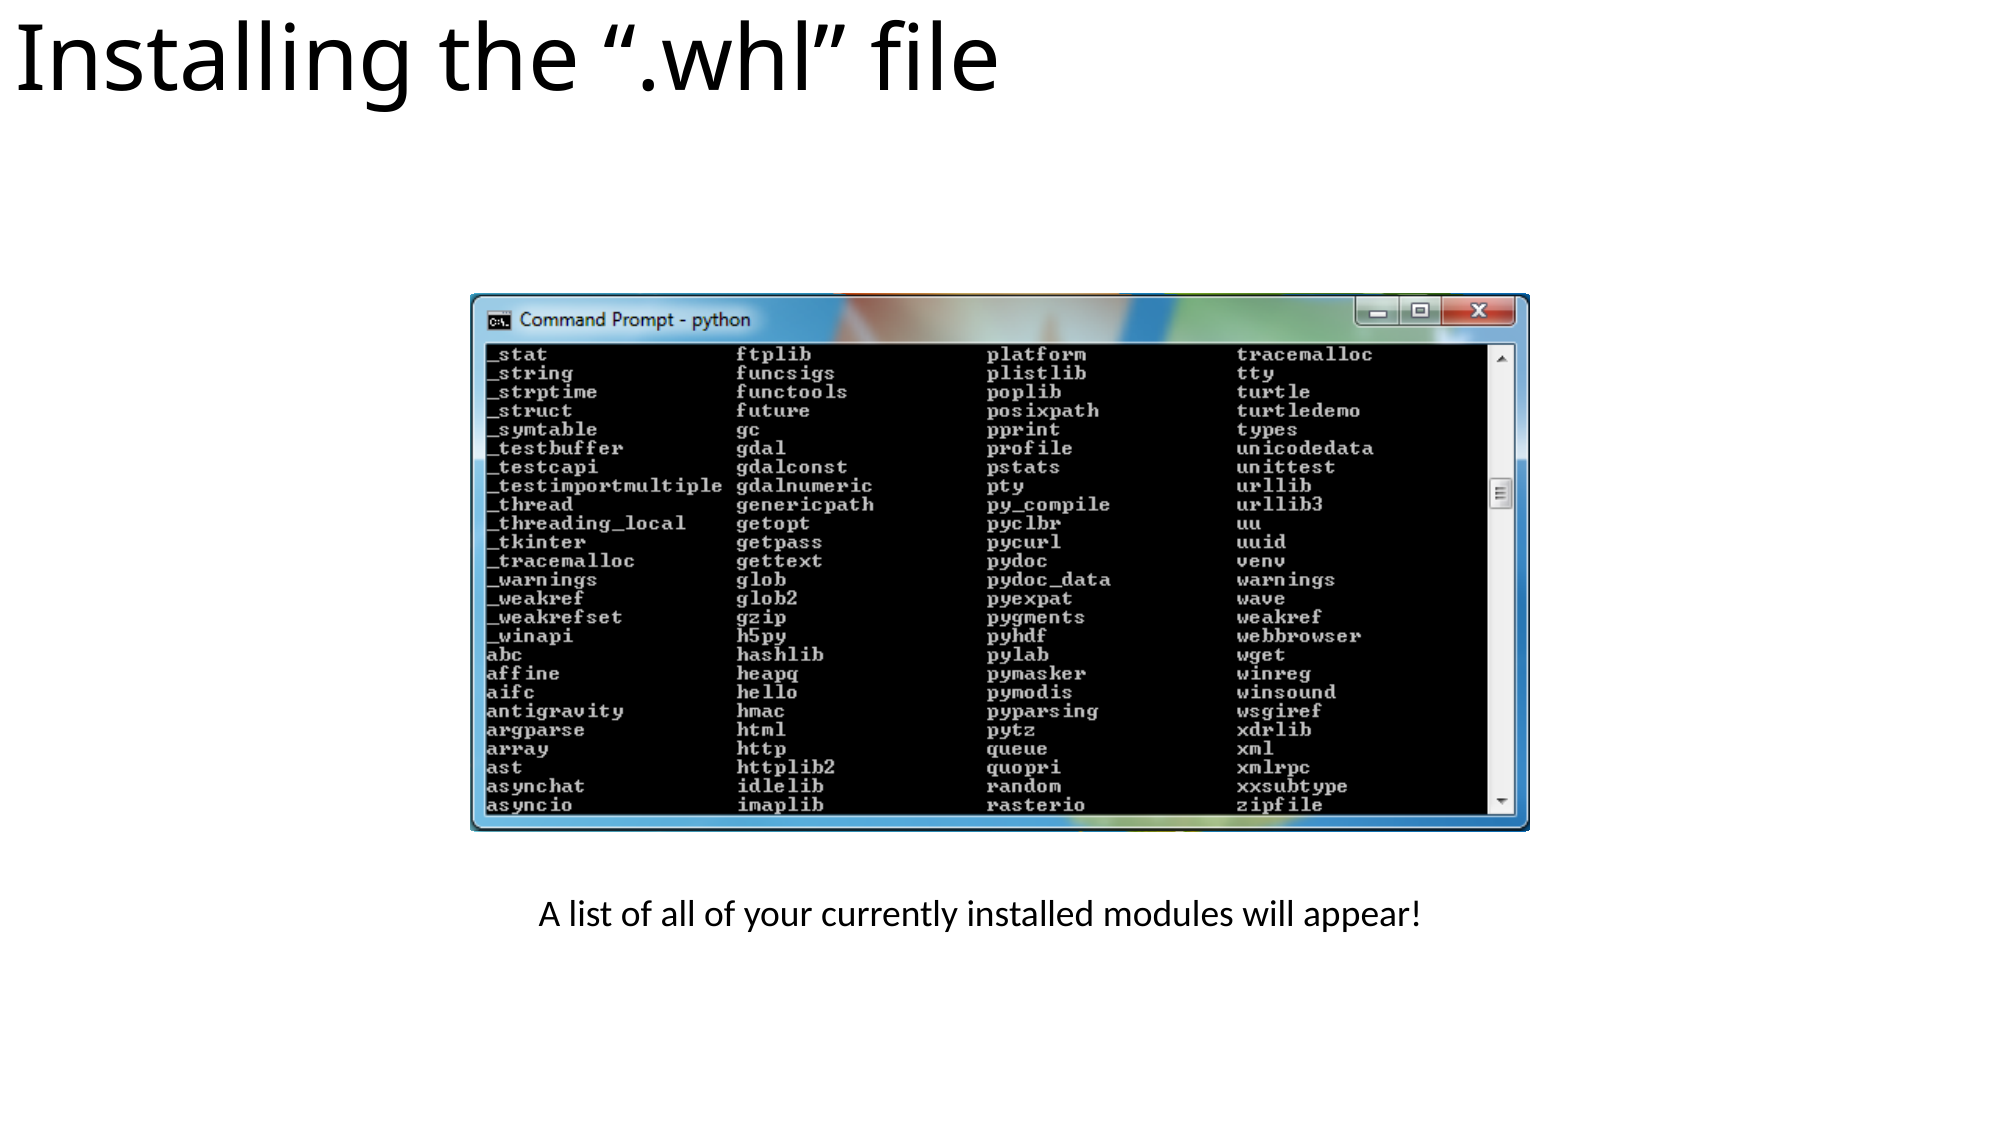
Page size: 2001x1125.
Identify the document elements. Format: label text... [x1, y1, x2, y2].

title Installing the “.whl” file [0, 0, 1725, 170]
text_box A list of all of your currently installed modules will appear! [523, 881, 1853, 942]
picture [470, 293, 1530, 832]
